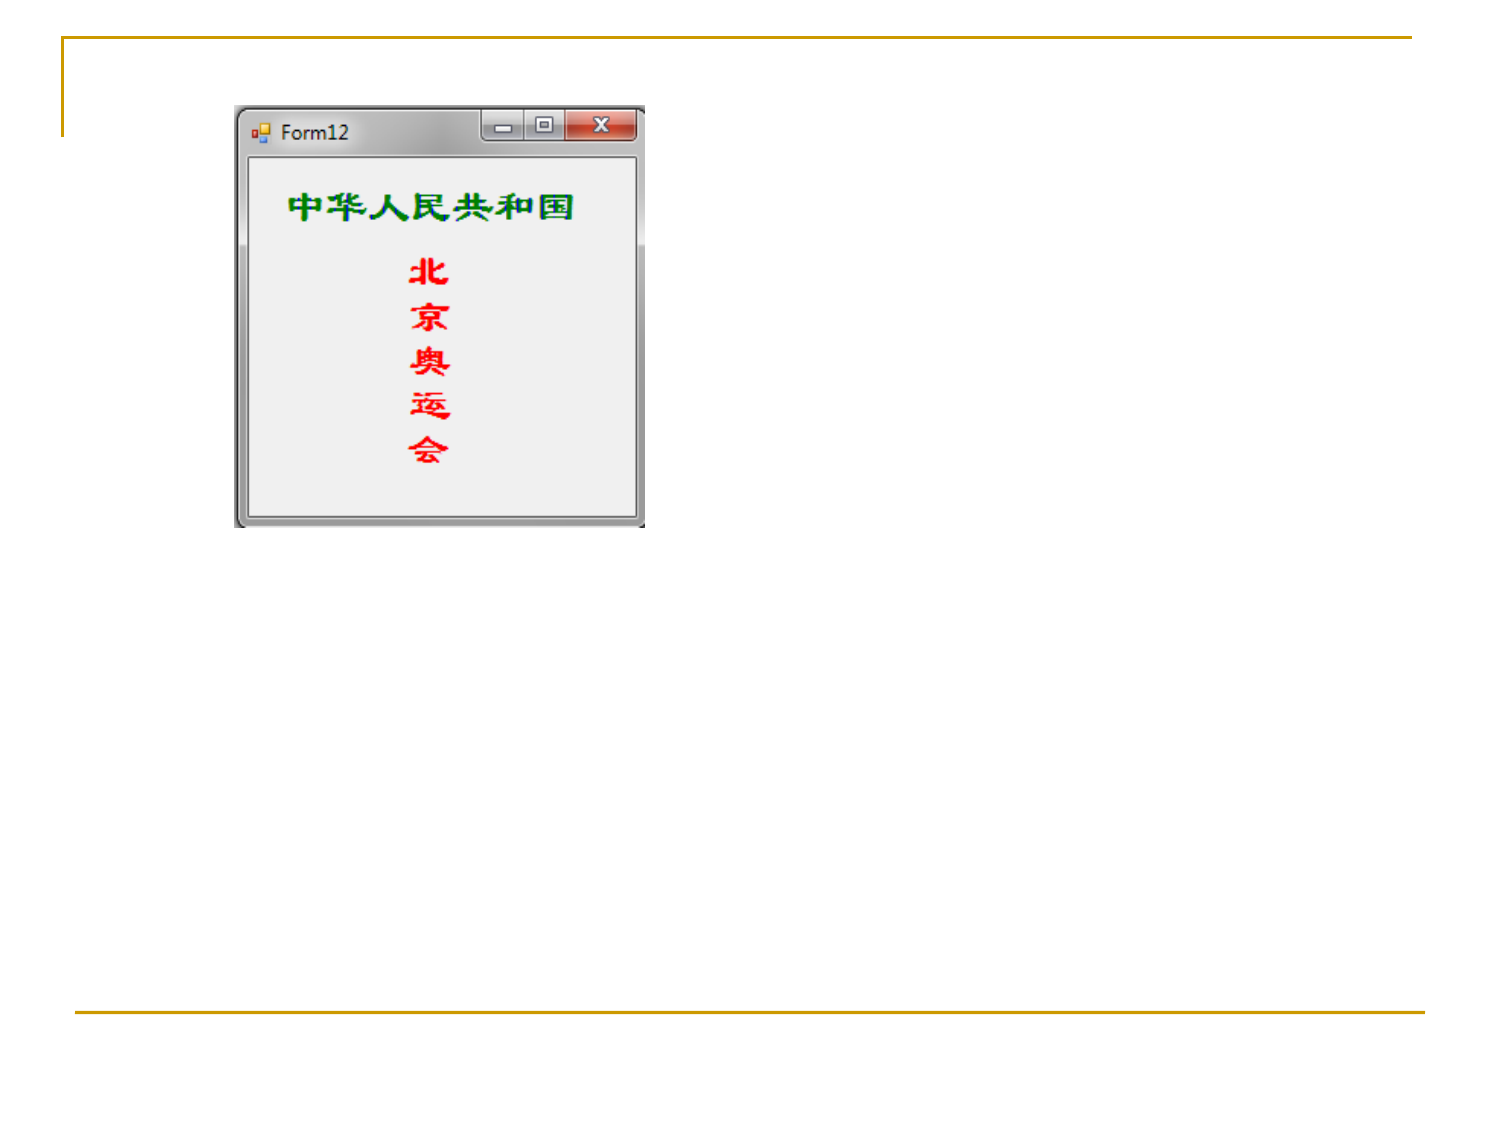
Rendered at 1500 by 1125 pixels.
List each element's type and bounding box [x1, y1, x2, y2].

picture [234, 105, 645, 528]
